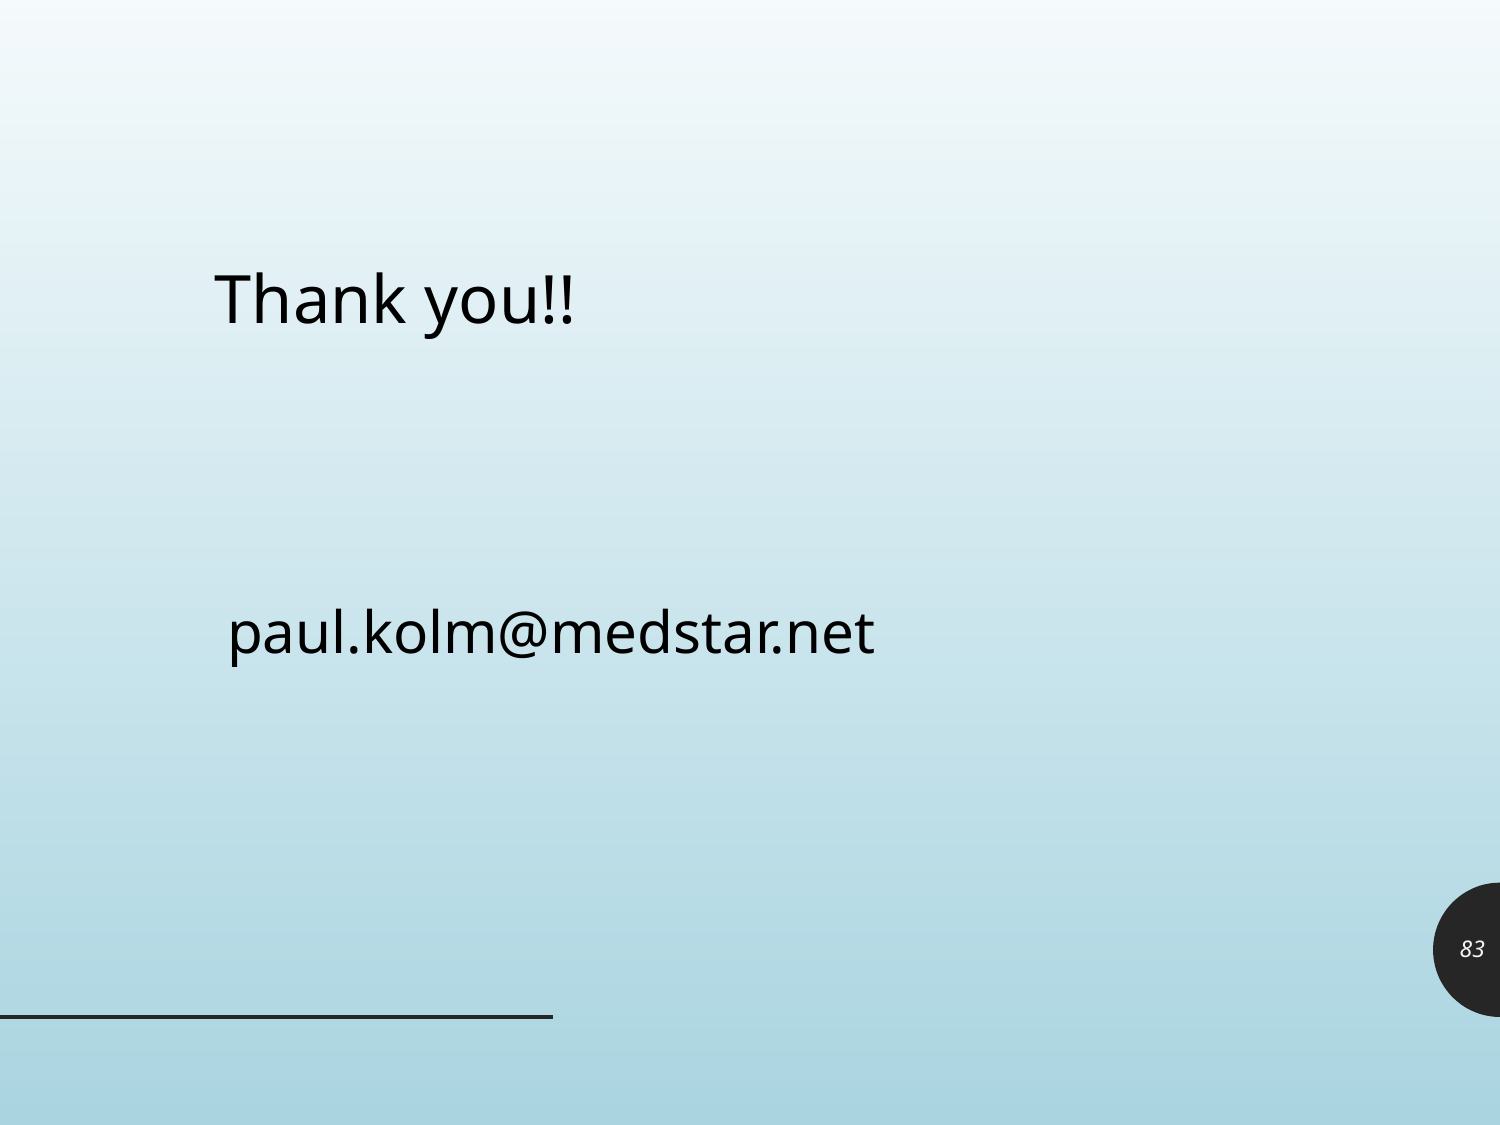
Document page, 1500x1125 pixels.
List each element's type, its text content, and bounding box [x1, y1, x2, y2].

slide_number 83 [1433, 919, 1500, 980]
text_box paul.kolm@medstar.net [212, 587, 1213, 673]
text_box Thank you!! [199, 249, 1113, 345]
